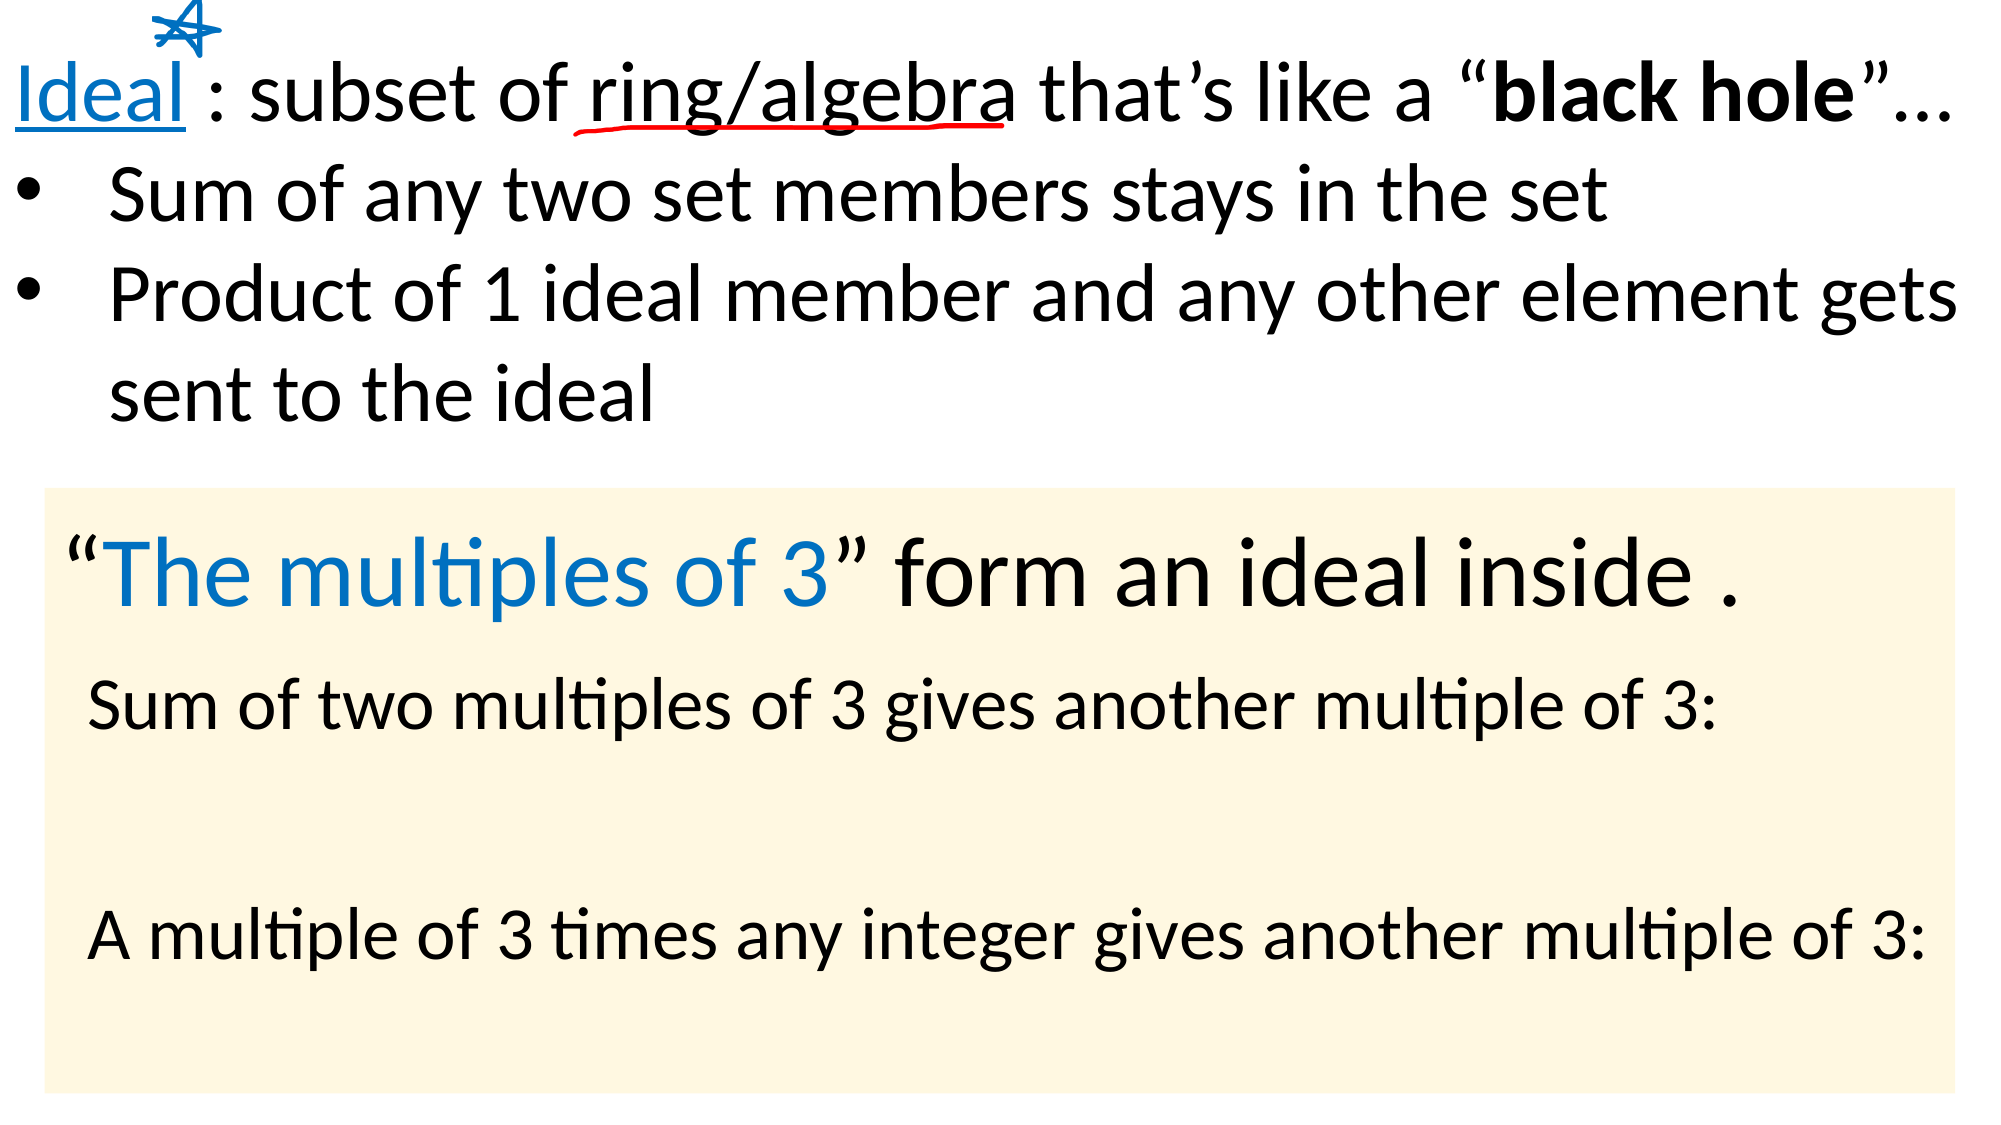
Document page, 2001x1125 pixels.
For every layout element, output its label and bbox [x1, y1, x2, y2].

picture [152, 0, 1013, 146]
text_box [44, 487, 1956, 1094]
